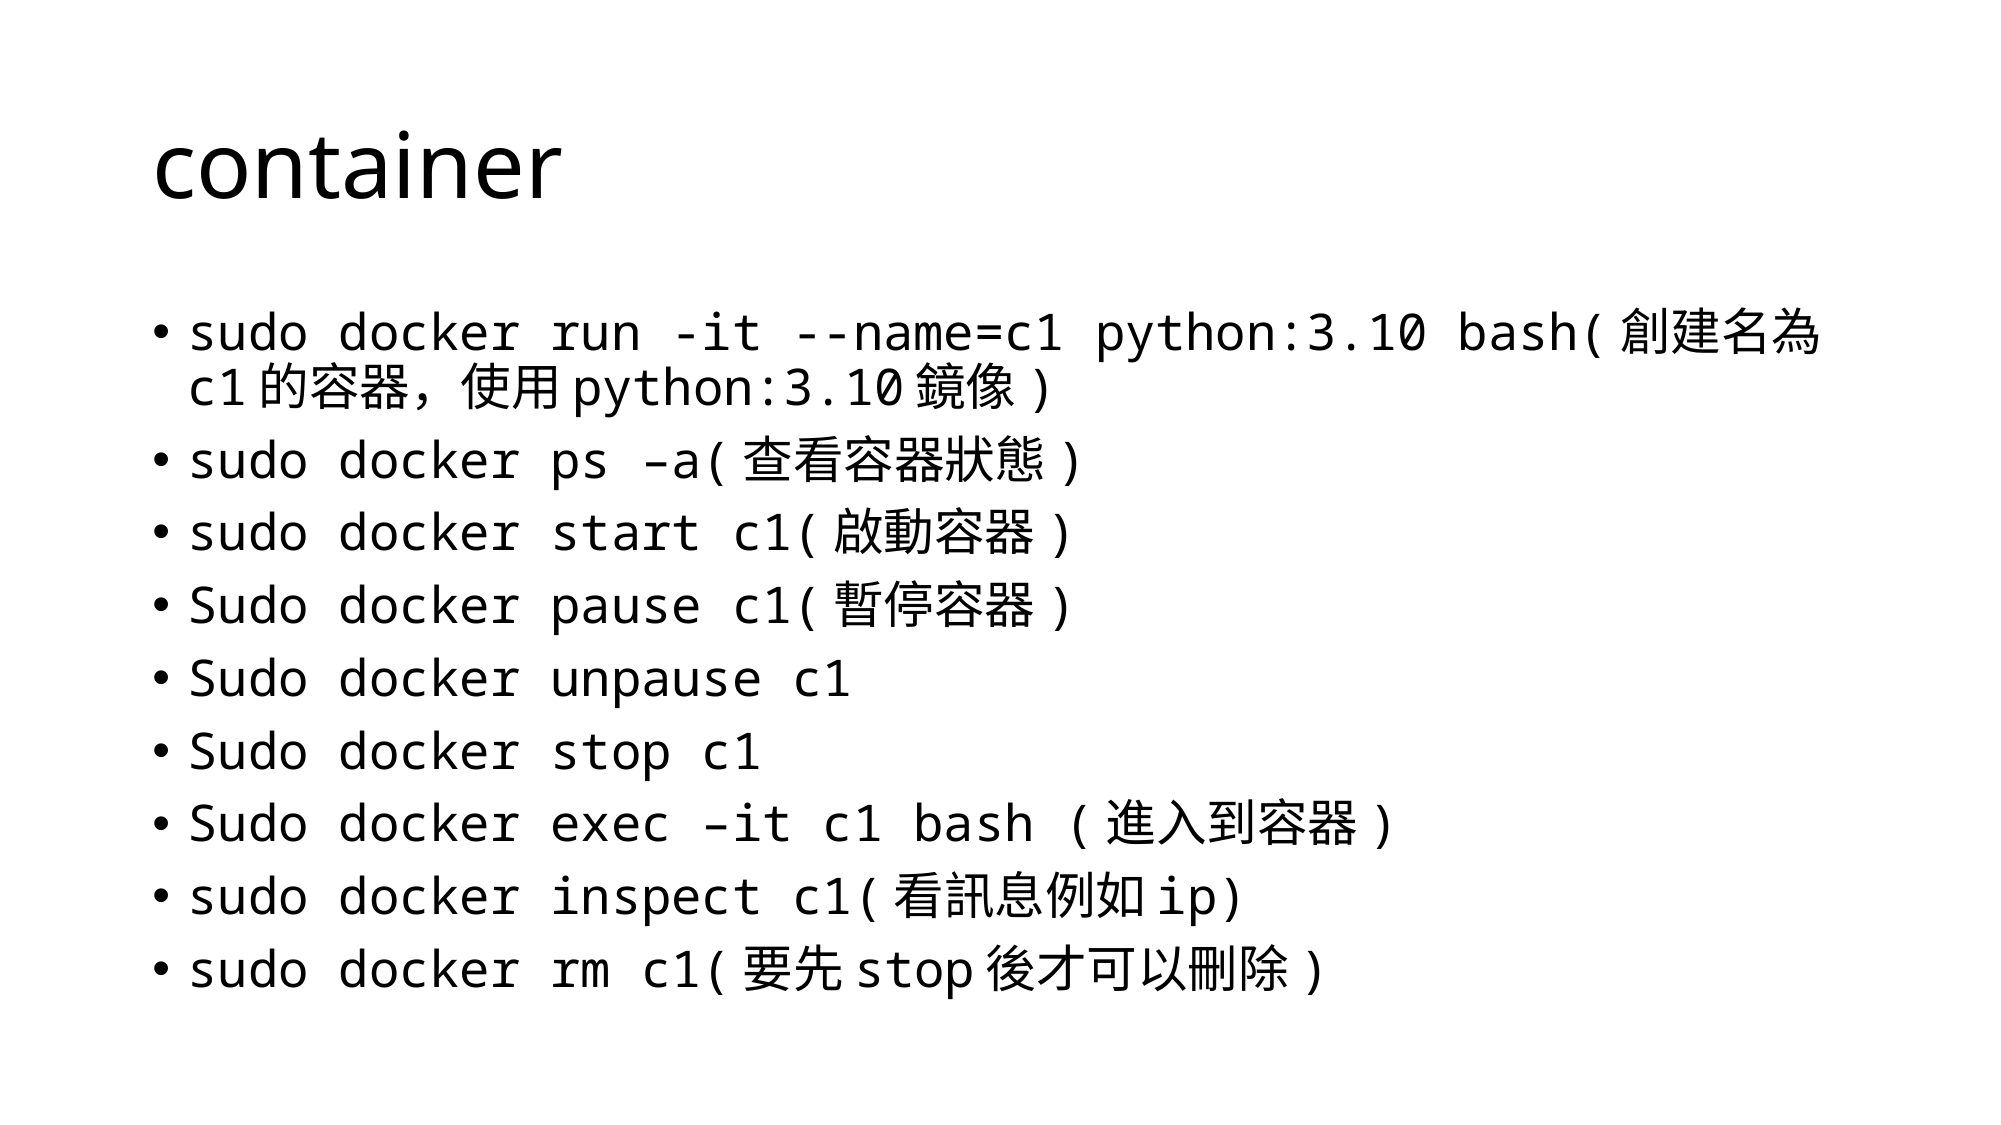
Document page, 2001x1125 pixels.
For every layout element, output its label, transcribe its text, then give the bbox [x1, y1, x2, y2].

title container [137, 59, 1863, 278]
list sudo docker run -it --name=c1 python:3.10 bash(創建名為c1的容器，使用python:3.10鏡像) sudo docker ps –a(查看容器狀態) sudo docker start c1(啟動容器) Sudo docker pause c1(暫停容器) Sudo docker unpause c1 Sudo docker stop c1 Sudo docker exec –it c1 bash (進入到容器) sudo docker inspect c1(看訊息例如ip) sudo docker rm c1(要先stop後才可以刪除) [137, 299, 1863, 1014]
